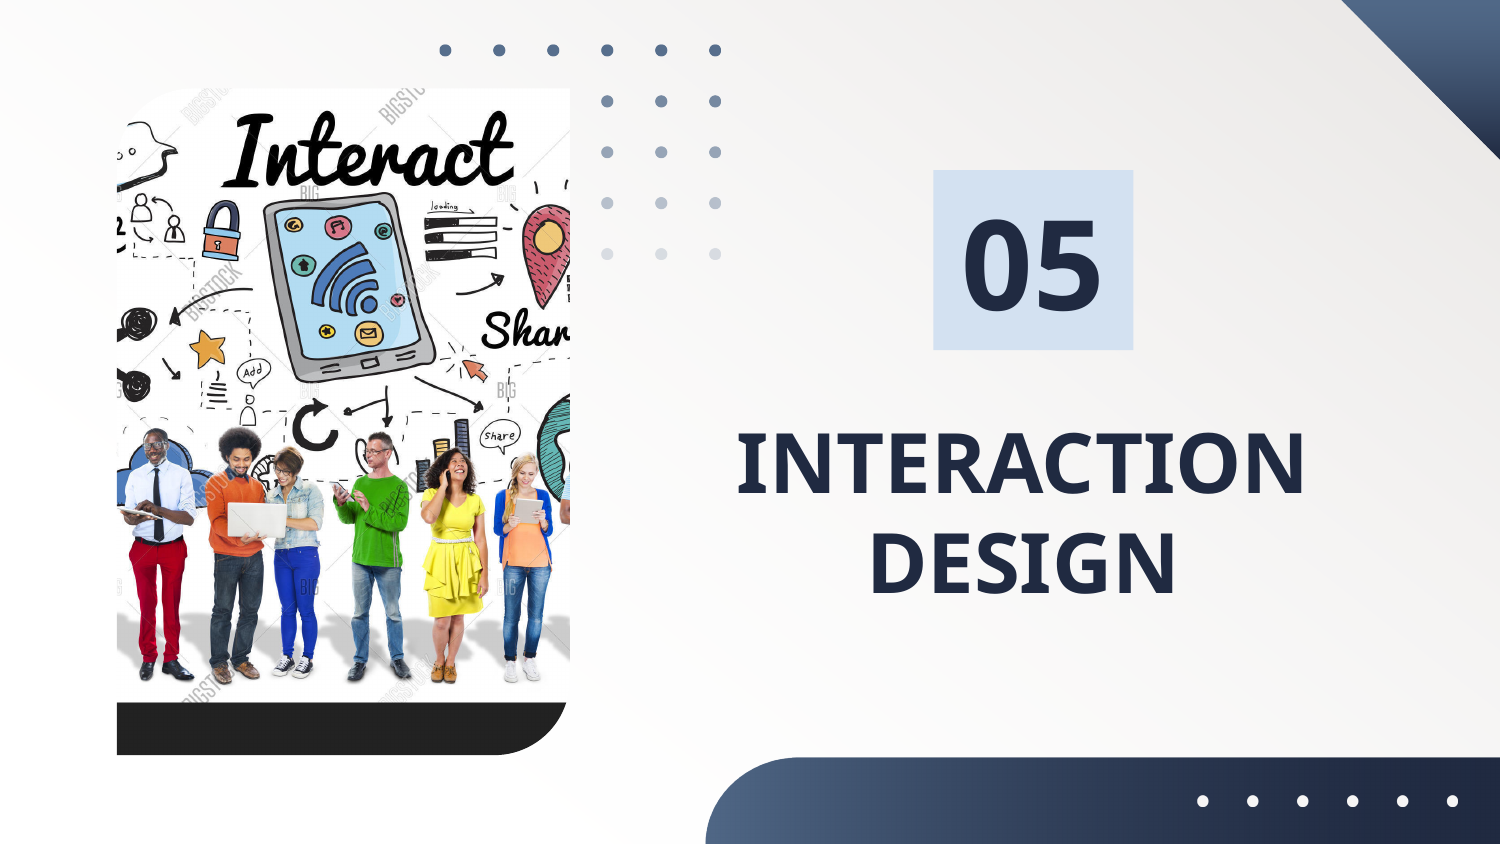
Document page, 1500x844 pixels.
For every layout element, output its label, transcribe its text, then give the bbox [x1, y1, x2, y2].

title INTERACTION DESIGN [663, 395, 1383, 624]
picture [0, 0, 1500, 844]
title 05 [933, 170, 1134, 351]
picture [706, 758, 1500, 844]
